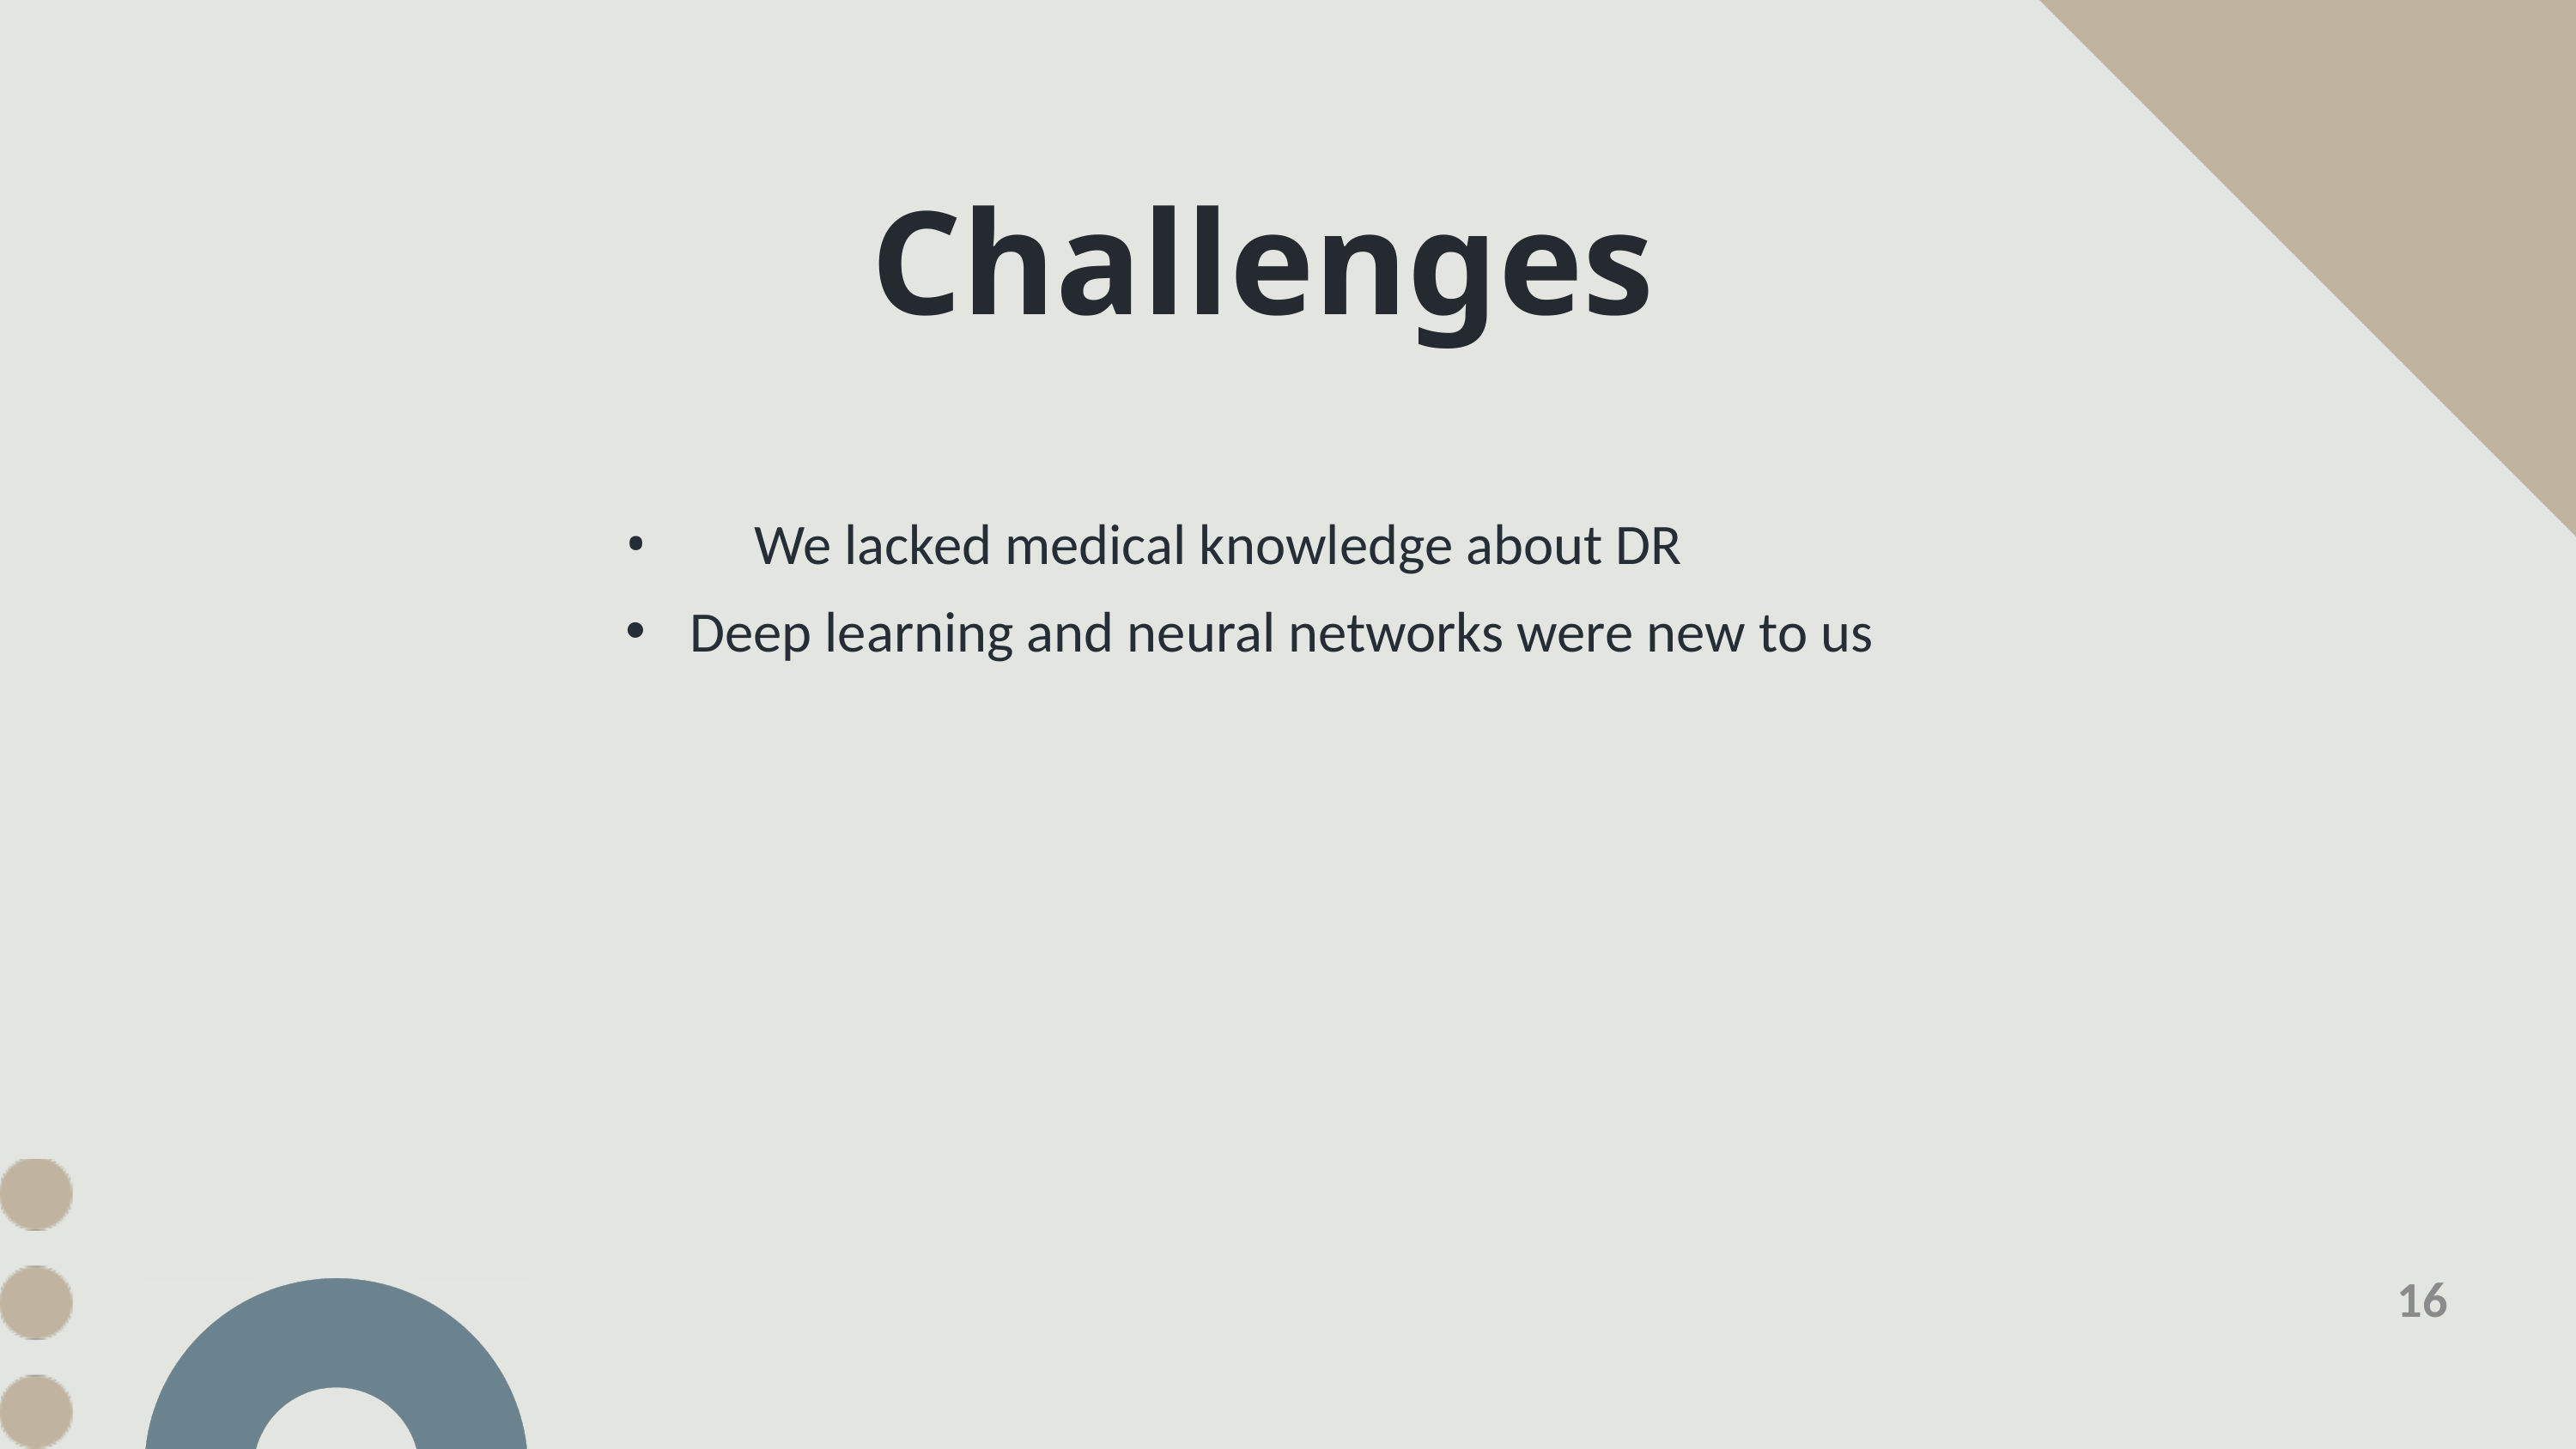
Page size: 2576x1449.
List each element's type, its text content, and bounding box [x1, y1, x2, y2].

text_box Challenges [527, 227, 1999, 343]
text_box • We lacked medical knowledge about DR Deep learning and neural networks were new to us [612, 495, 1913, 1022]
text_box [0, 1159, 73, 1449]
text_box [2021, 0, 2576, 562]
slide_number 16 [2160, 1271, 2461, 1324]
text_box [144, 1278, 528, 1449]
